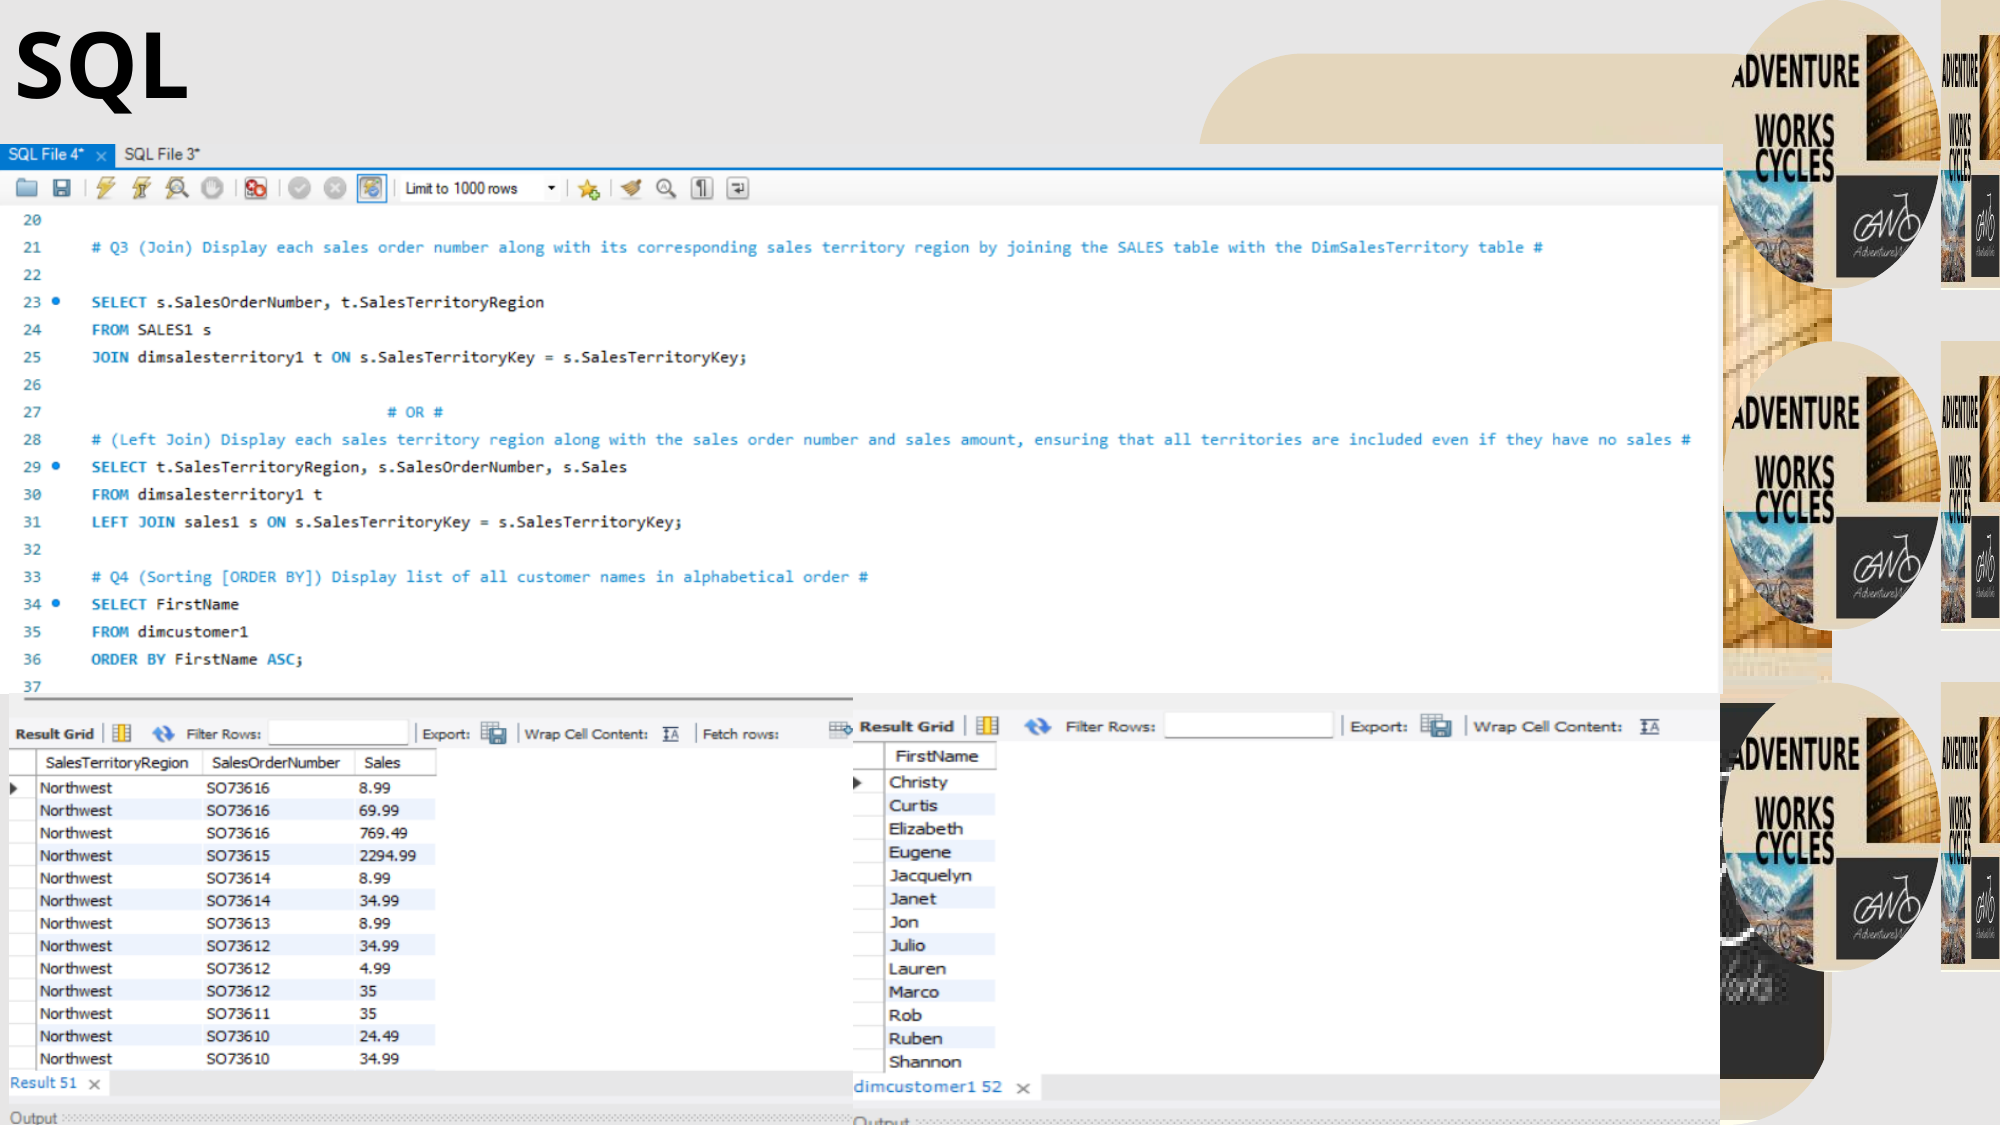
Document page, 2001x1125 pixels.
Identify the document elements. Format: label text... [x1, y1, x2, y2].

text_box SQL [0, 0, 403, 125]
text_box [1198, 0, 2000, 1125]
picture [0, 144, 1723, 1125]
